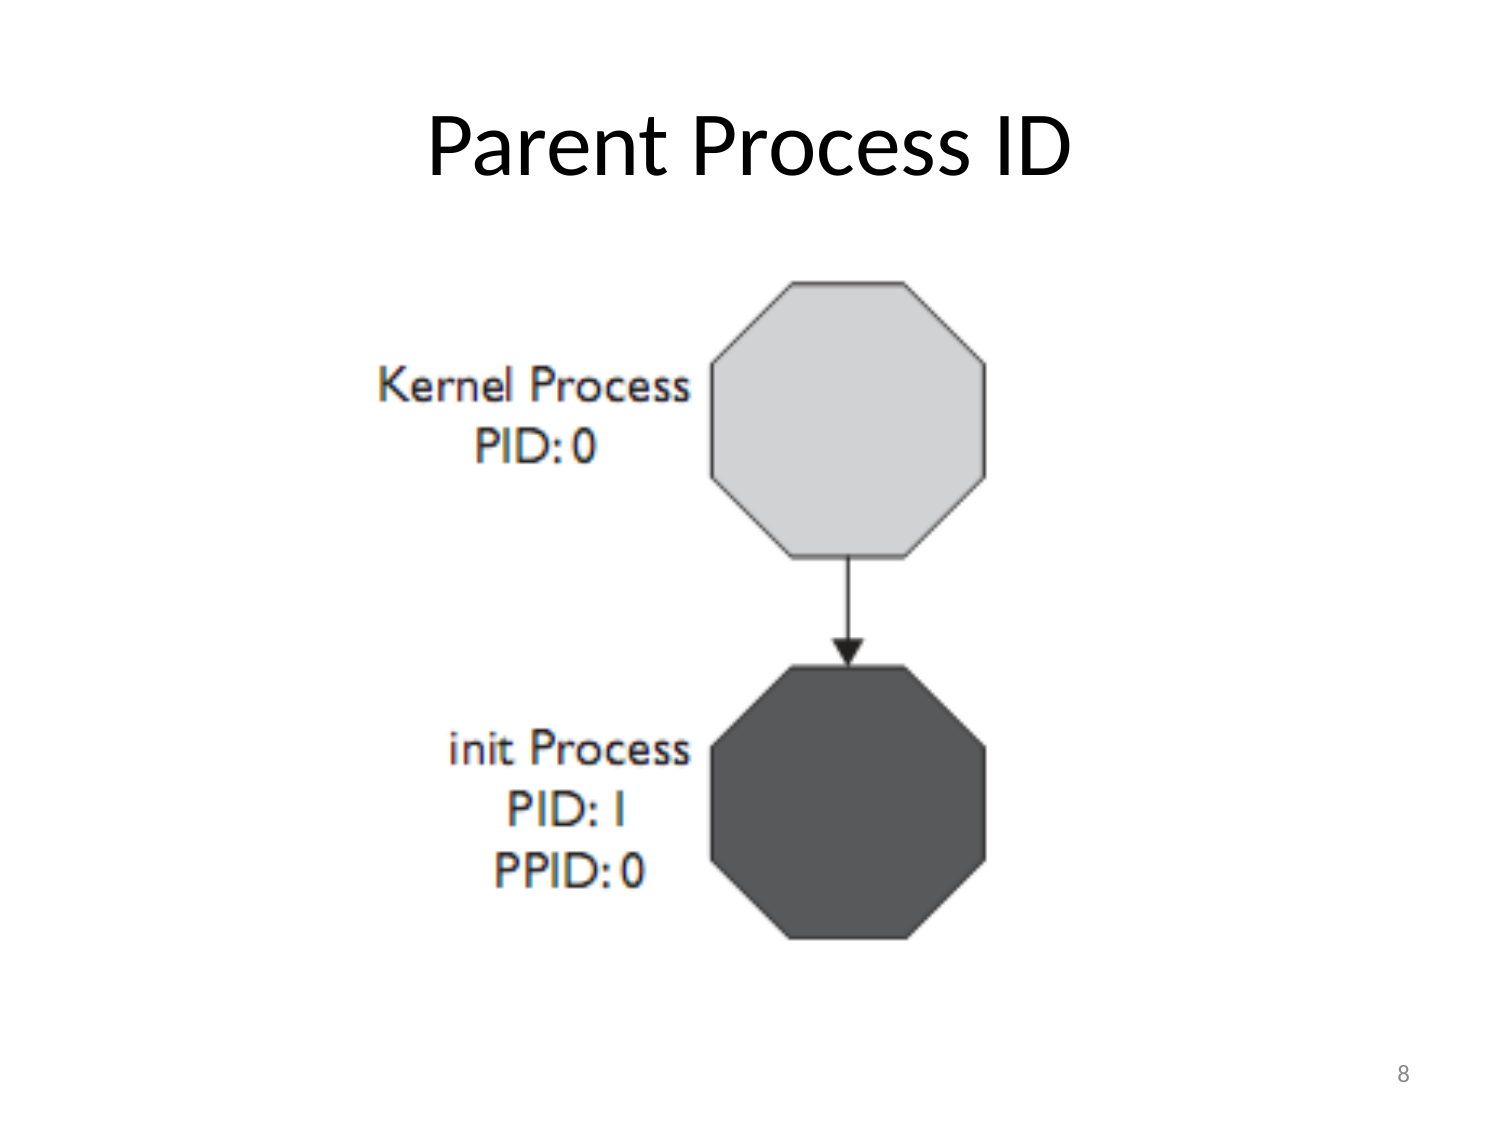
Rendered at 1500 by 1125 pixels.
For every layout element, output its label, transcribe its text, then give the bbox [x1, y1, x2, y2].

slide_number 8 [1074, 1042, 1425, 1103]
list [299, 221, 1188, 1038]
title Parent Process ID [75, 45, 1425, 233]
